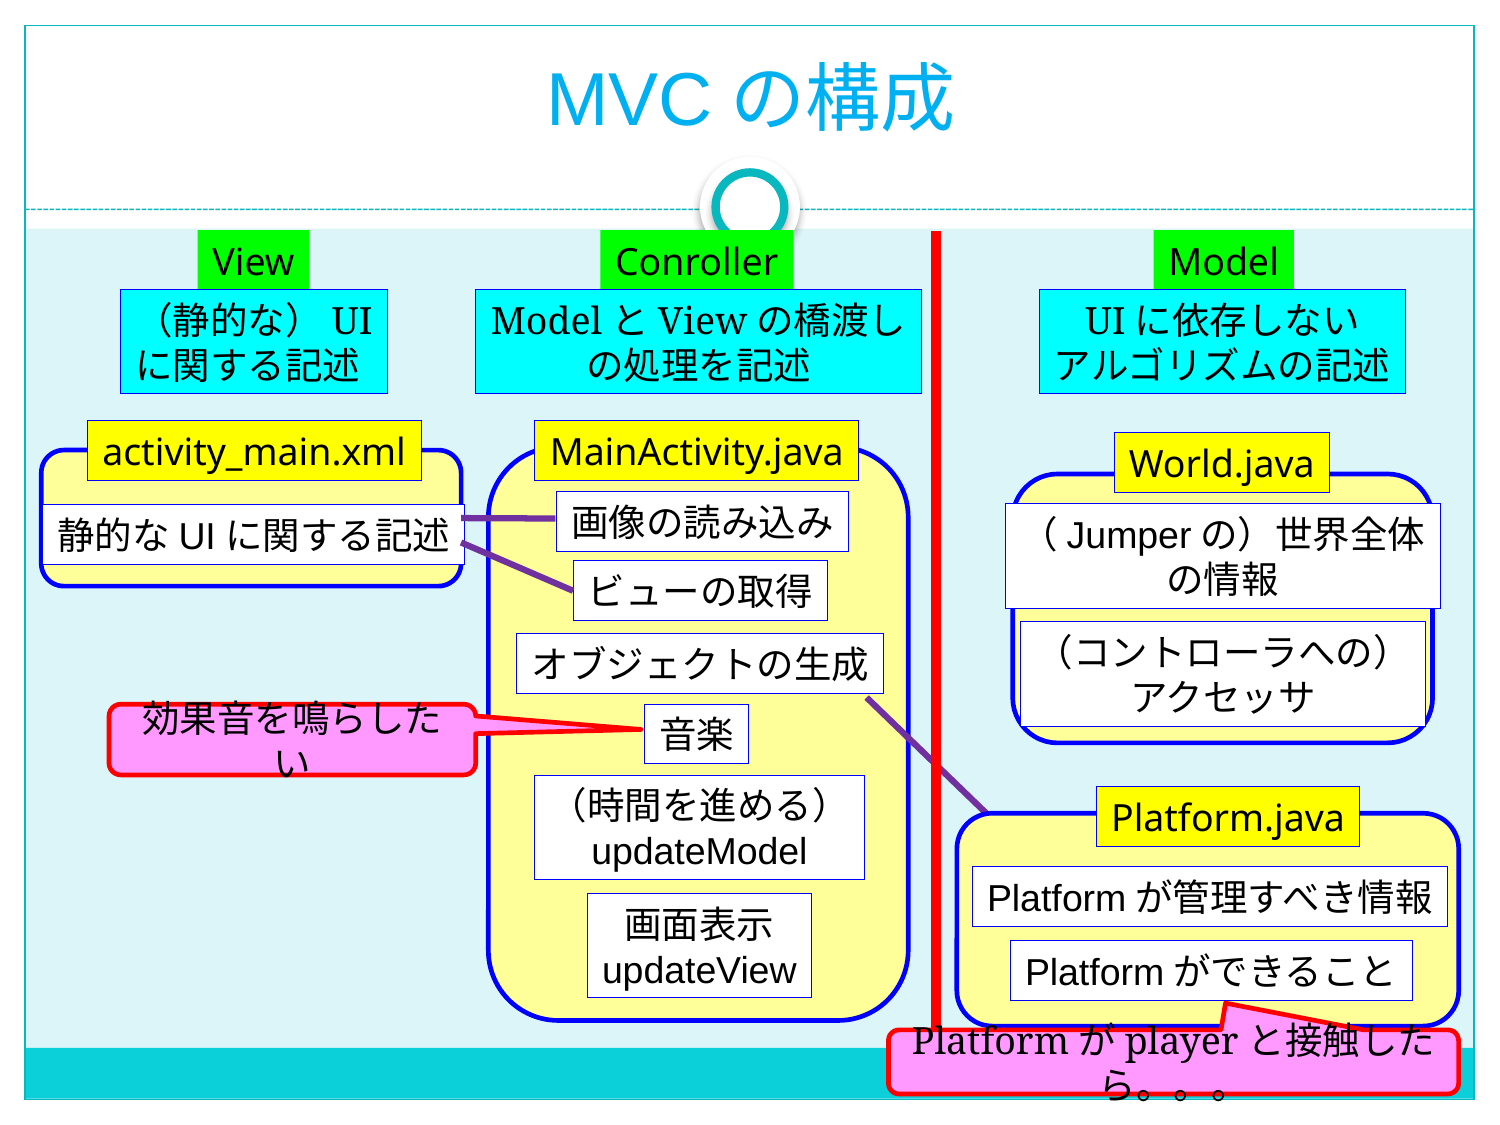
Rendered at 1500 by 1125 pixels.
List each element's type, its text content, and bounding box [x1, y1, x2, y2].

text_box 静的なUIに関する記述 [42, 504, 465, 565]
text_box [460, 542, 579, 592]
text_box MVCの構成 [531, 42, 971, 148]
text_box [941, 697, 987, 814]
text_box Conroller [600, 230, 794, 289]
text_box activity_main.xml [87, 420, 422, 481]
text_box 画面表示 updateView [587, 893, 812, 998]
text_box [1023, 727, 1422, 743]
text_box Platformができること [1010, 940, 1413, 1001]
text_box （時間を進める） updateModel [534, 775, 865, 880]
text_box （コントローラへの） アクセッサ [1020, 621, 1426, 727]
text_box Platformがplayerと接触したら。。。 [888, 1003, 1459, 1094]
text_box Platform.java [1096, 786, 1360, 847]
text_box オブジェクトの生成 [516, 633, 884, 694]
text_box [1015, 473, 1430, 503]
text_box ビューの取得 [573, 560, 828, 621]
text_box World.java [1114, 432, 1330, 493]
text_box 効果音を鳴らしたい [108, 704, 641, 775]
text_box 画像の読み込み [556, 491, 849, 552]
text_box [488, 450, 909, 1021]
text_box 音楽 [644, 704, 749, 764]
text_box （静的な）UI に関する記述 [120, 289, 388, 394]
text_box Platformが管理すべき情報 [972, 866, 1448, 927]
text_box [866, 697, 930, 814]
text_box MainActivity.java [534, 420, 859, 481]
text_box （Jumperの）世界全体 の情報 [1005, 503, 1441, 609]
text_box [956, 813, 1459, 1027]
text_box [1012, 609, 1433, 723]
text_box UIに依存しない アルゴリズムの記述 [1039, 289, 1406, 394]
text_box [41, 450, 462, 587]
text_box View [197, 230, 310, 289]
text_box Model [1153, 230, 1294, 289]
text_box ModelとViewの橋渡し の処理を記述 [475, 289, 922, 394]
